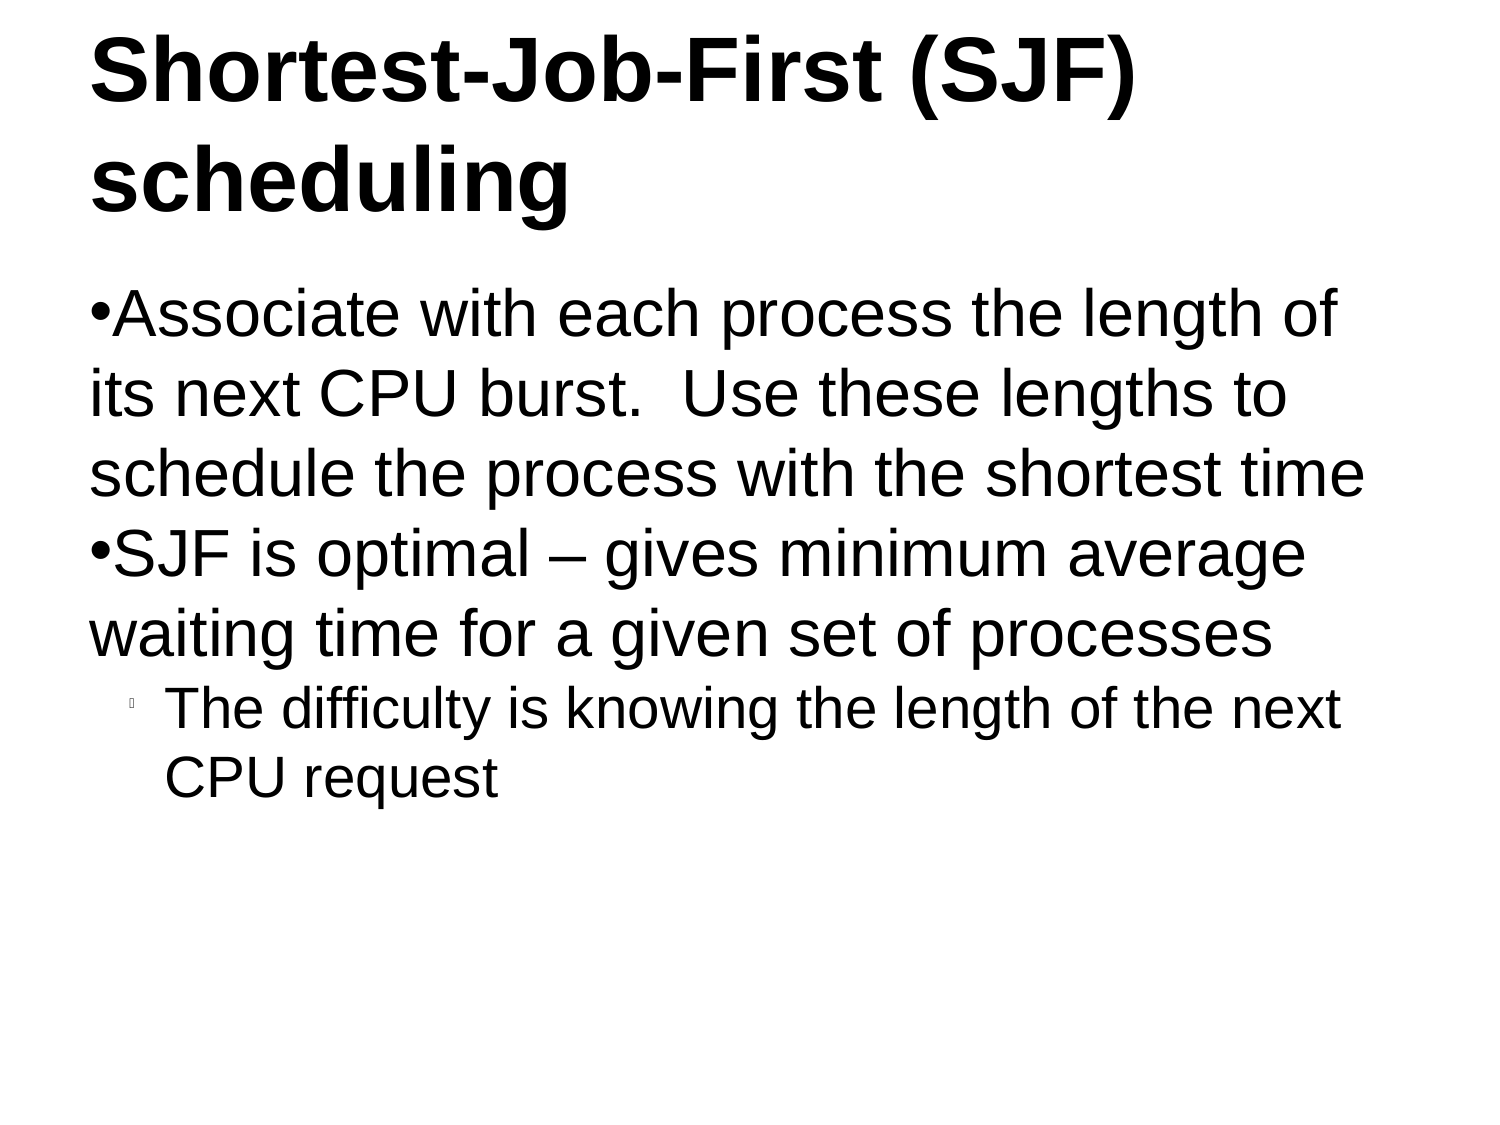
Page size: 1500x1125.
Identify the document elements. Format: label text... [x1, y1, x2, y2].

text_box Associate with each process the length of its next CPU burst. Use these lengths to schedule the process with the shortest time SJF is optimal – gives minimum average waiting time for a given set of processes The difficulty is knowing the length of the next CPU request [75, 262, 1425, 1005]
text_box Shortest-Job-First (SJF) scheduling [75, 49, 1425, 238]
